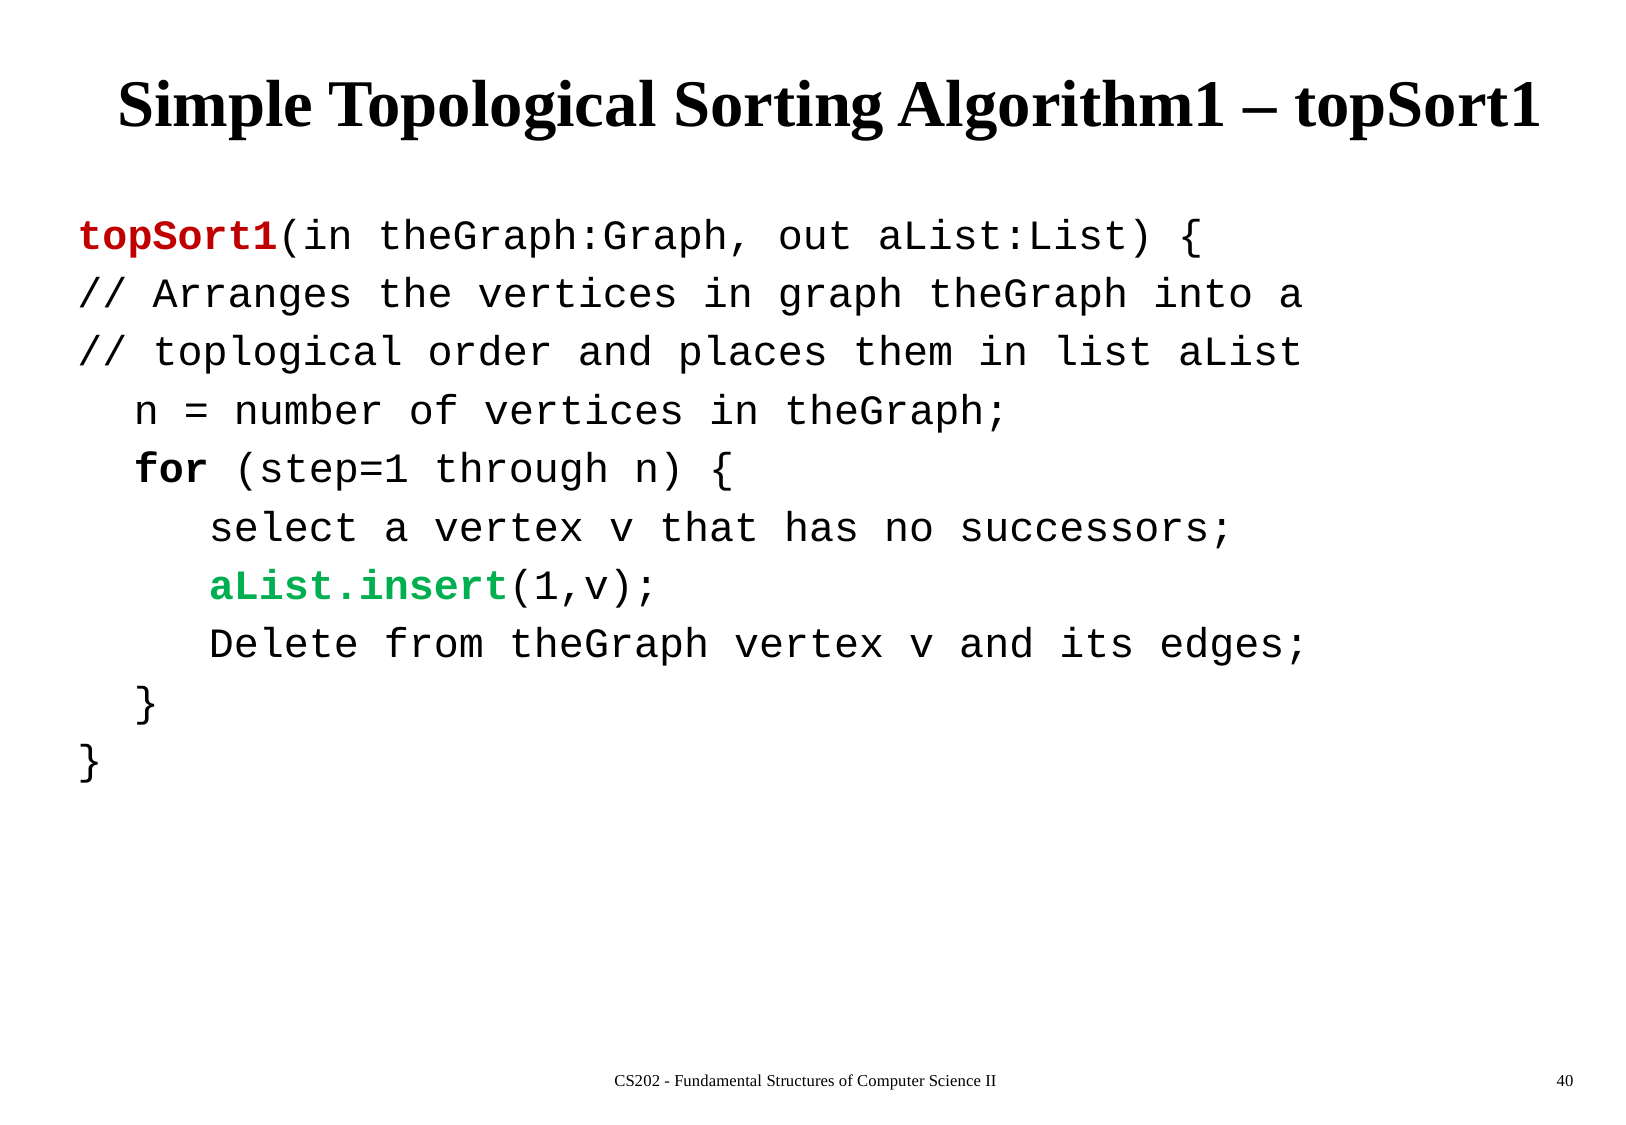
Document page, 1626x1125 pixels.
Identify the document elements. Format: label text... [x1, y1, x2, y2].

slide_number 40 [1249, 1062, 1589, 1101]
list topSort1(in theGraph:Graph, out aList:List) { // Arranges the vertices in graph theGraph into a // toplogical order and places them in list aList n = number of vertices in theGraph; for (step=1 through n) { select a vertex v that has no successors; aList.insert(1,v); Delete from theGraph vertex v and its edges; } } [62, 200, 1588, 1038]
title Simple Topological Sorting Algorithm1 – topSort1 [62, 24, 1600, 175]
footer CS202 - Fundamental Structures of Computer Science II [500, 1062, 1111, 1101]
